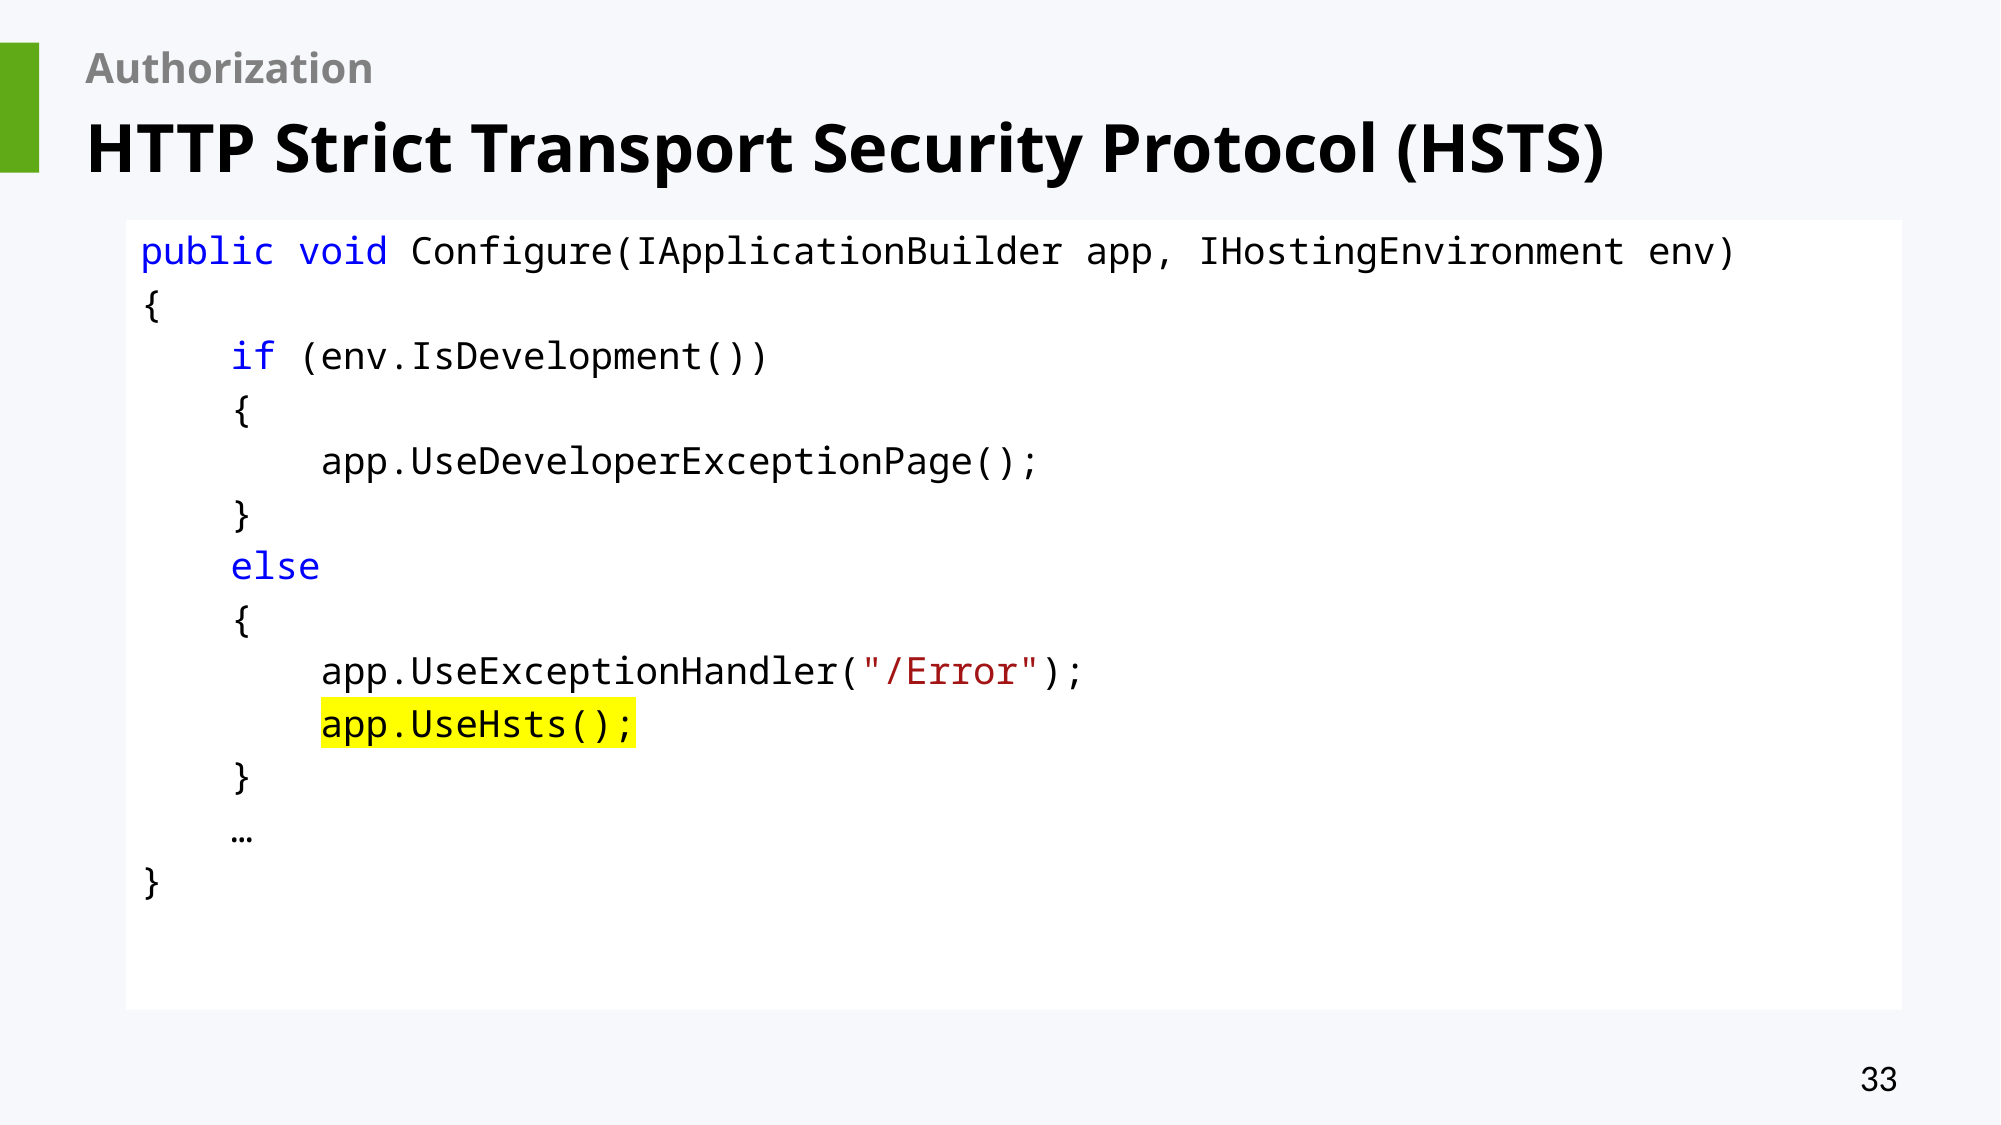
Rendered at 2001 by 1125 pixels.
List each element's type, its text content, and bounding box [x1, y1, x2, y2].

list HTTP Strict Transport Security Protocol (HSTS) [70, 98, 1902, 169]
title Authorization [70, 42, 1902, 90]
list public void Configure(IApplicationBuilder app, IHostingEnvironment env) { if (env.IsDevelopment()) { app.UseDeveloperExceptionPage(); } else { app.UseExceptionHandler("/Error"); app.UseHsts(); } … } [125, 219, 1903, 1010]
